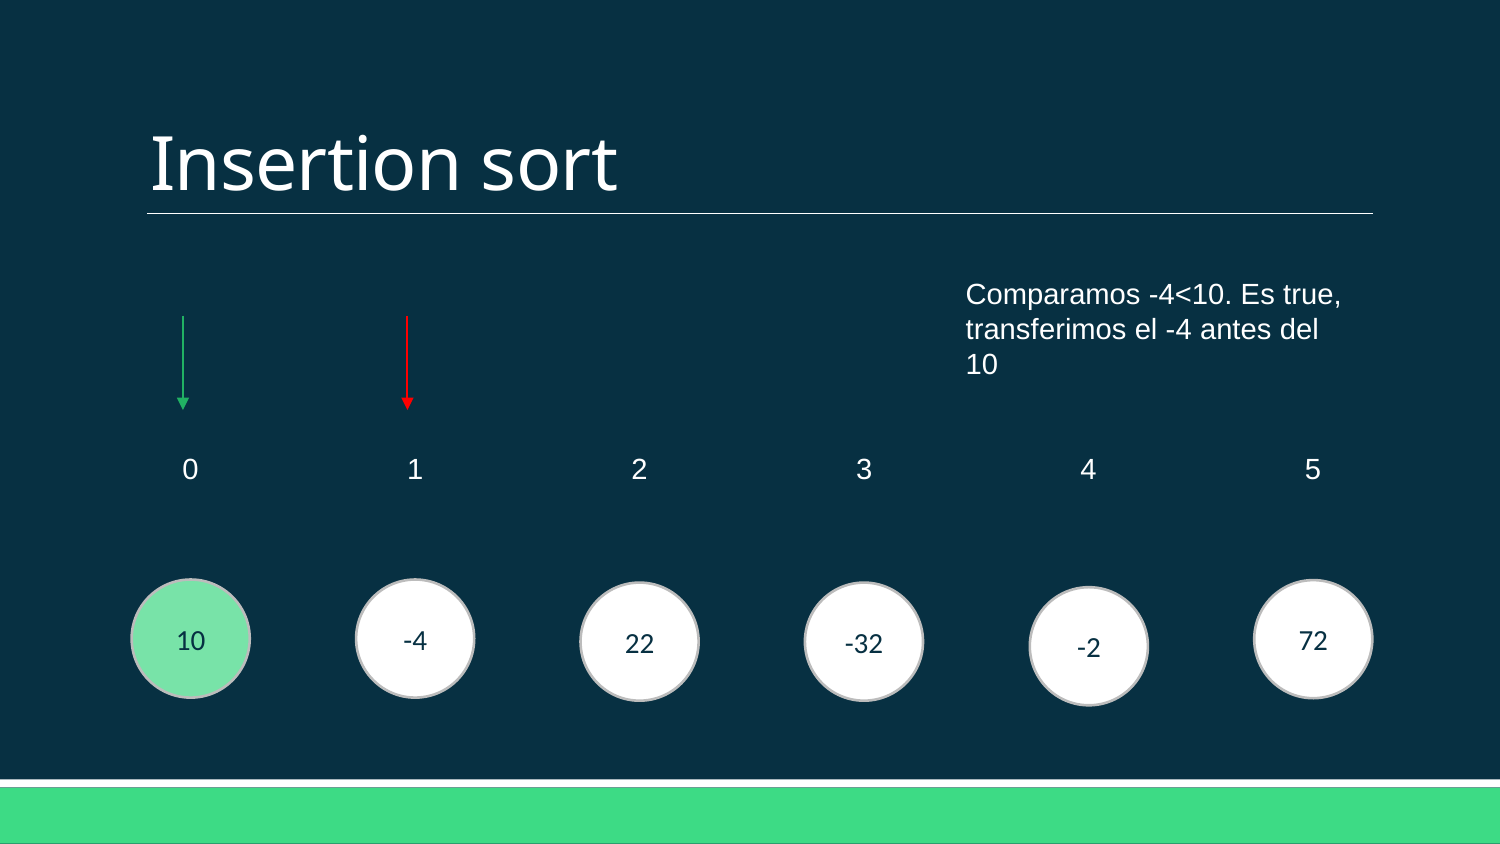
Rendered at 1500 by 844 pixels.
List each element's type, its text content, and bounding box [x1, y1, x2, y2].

text_box -2 [1028, 585, 1150, 707]
text_box 3 [828, 442, 900, 493]
text_box 10 [130, 578, 252, 699]
text_box 72 [1252, 578, 1374, 700]
title Insertion sort [135, 35, 1373, 214]
text_box 1 [379, 442, 451, 493]
text_box -4 [354, 578, 476, 699]
text_box Comparamos -4<10. Es true, transferimos el -4 antes del 10 [950, 268, 1373, 388]
text_box 0 [155, 442, 227, 493]
text_box 22 [579, 581, 700, 702]
text_box 2 [604, 442, 675, 493]
text_box -32 [803, 581, 925, 702]
text_box 4 [1053, 442, 1124, 493]
text_box 5 [1277, 442, 1349, 493]
